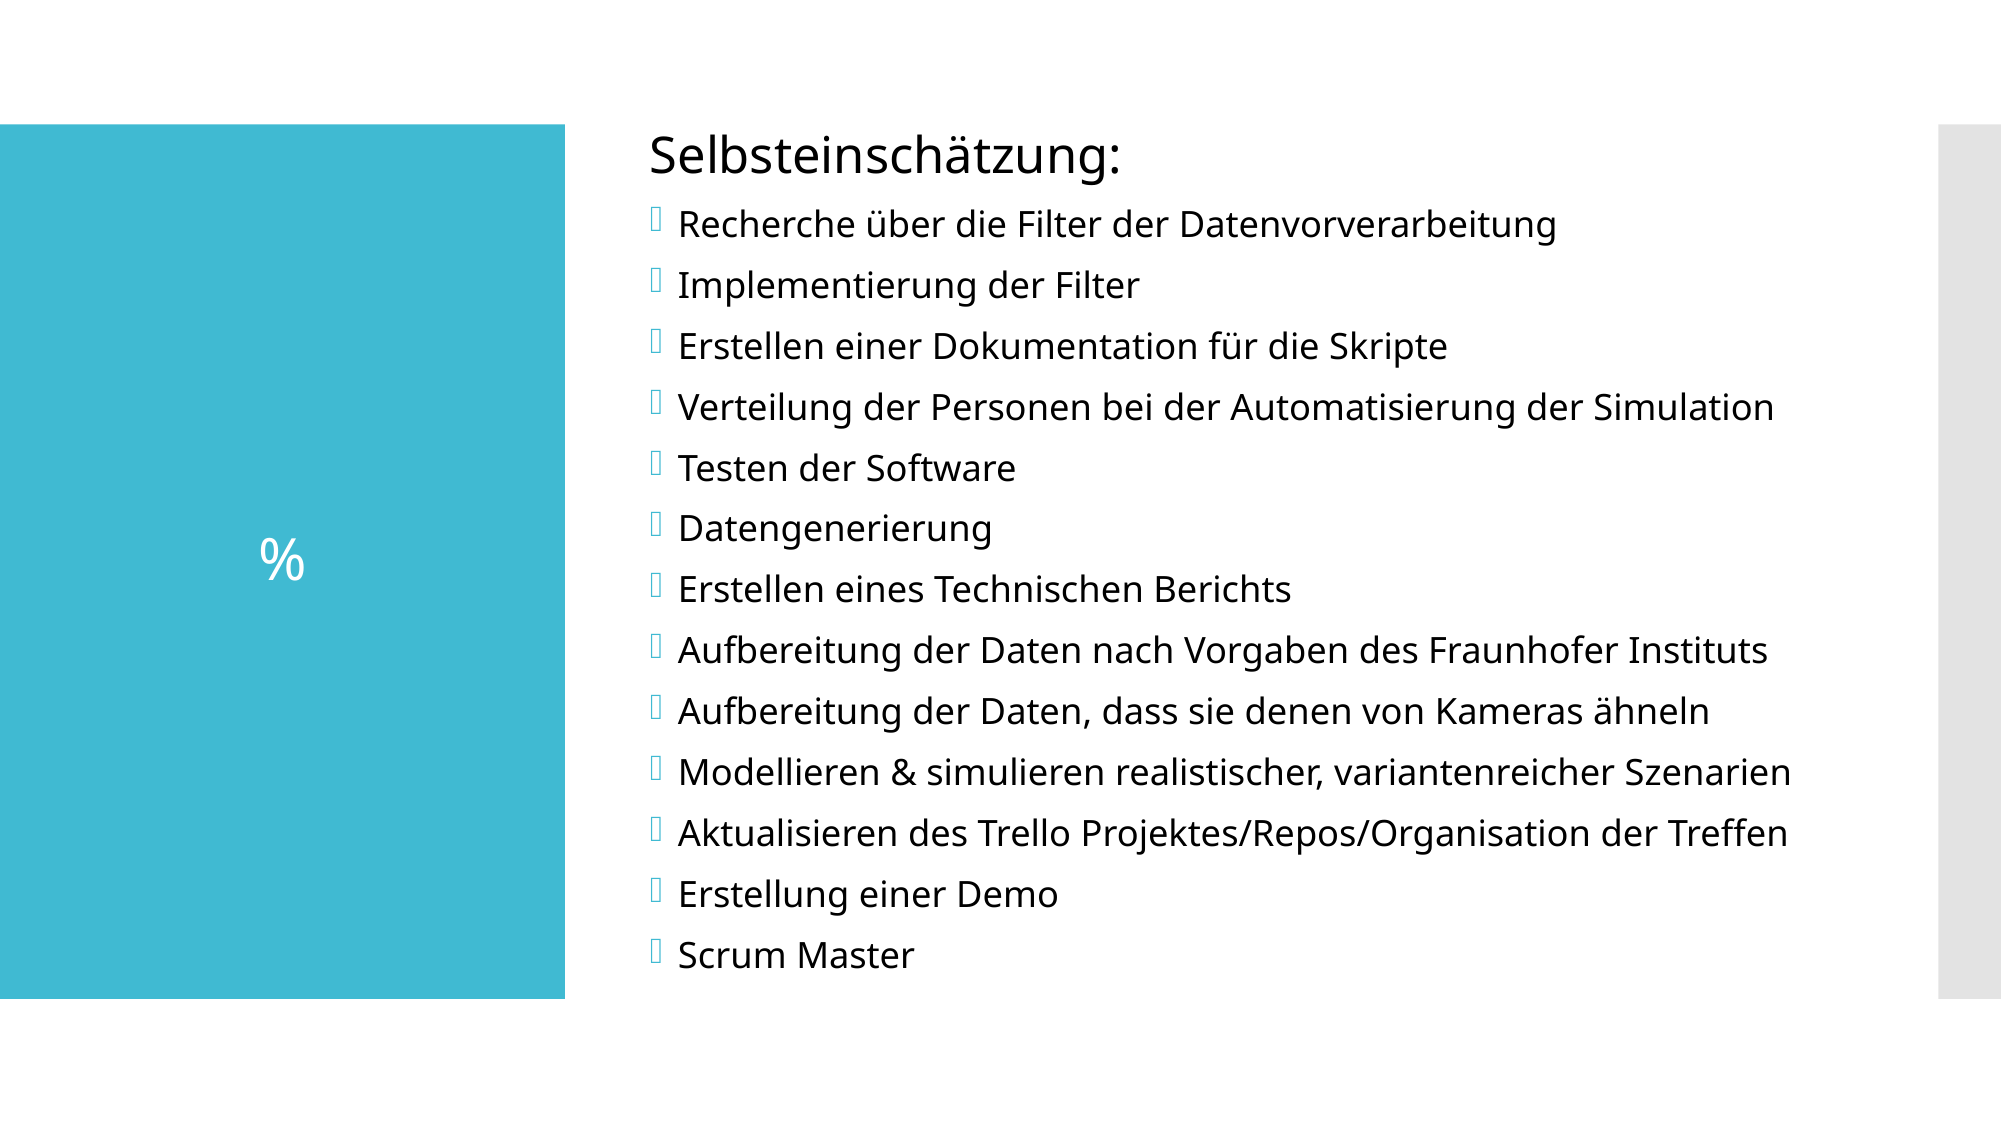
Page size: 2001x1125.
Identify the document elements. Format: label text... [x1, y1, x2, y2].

title % [41, 184, 525, 940]
list Selbsteinschätzung: Recherche über die Filter der Datenvorverarbeitung Implementierung der Filter Erstellen einer Dokumentation für die Skripte Verteilung der Personen bei der Automatisierung der Simulation Testen der Software Datengenerierung Erstellen eines Technischen Berichts Aufbereitung der Daten nach Vorgaben des Fraunhofer Instituts Aufbereitung der Daten, dass sie denen von Kameras ähneln Modellieren & simulieren realistischer, variantenreicher Szenarien Aktualisieren des Trello Projektes/Repos/Organisation der Treffen Erstellung einer Demo Scrum Master [634, 28, 1835, 1011]
